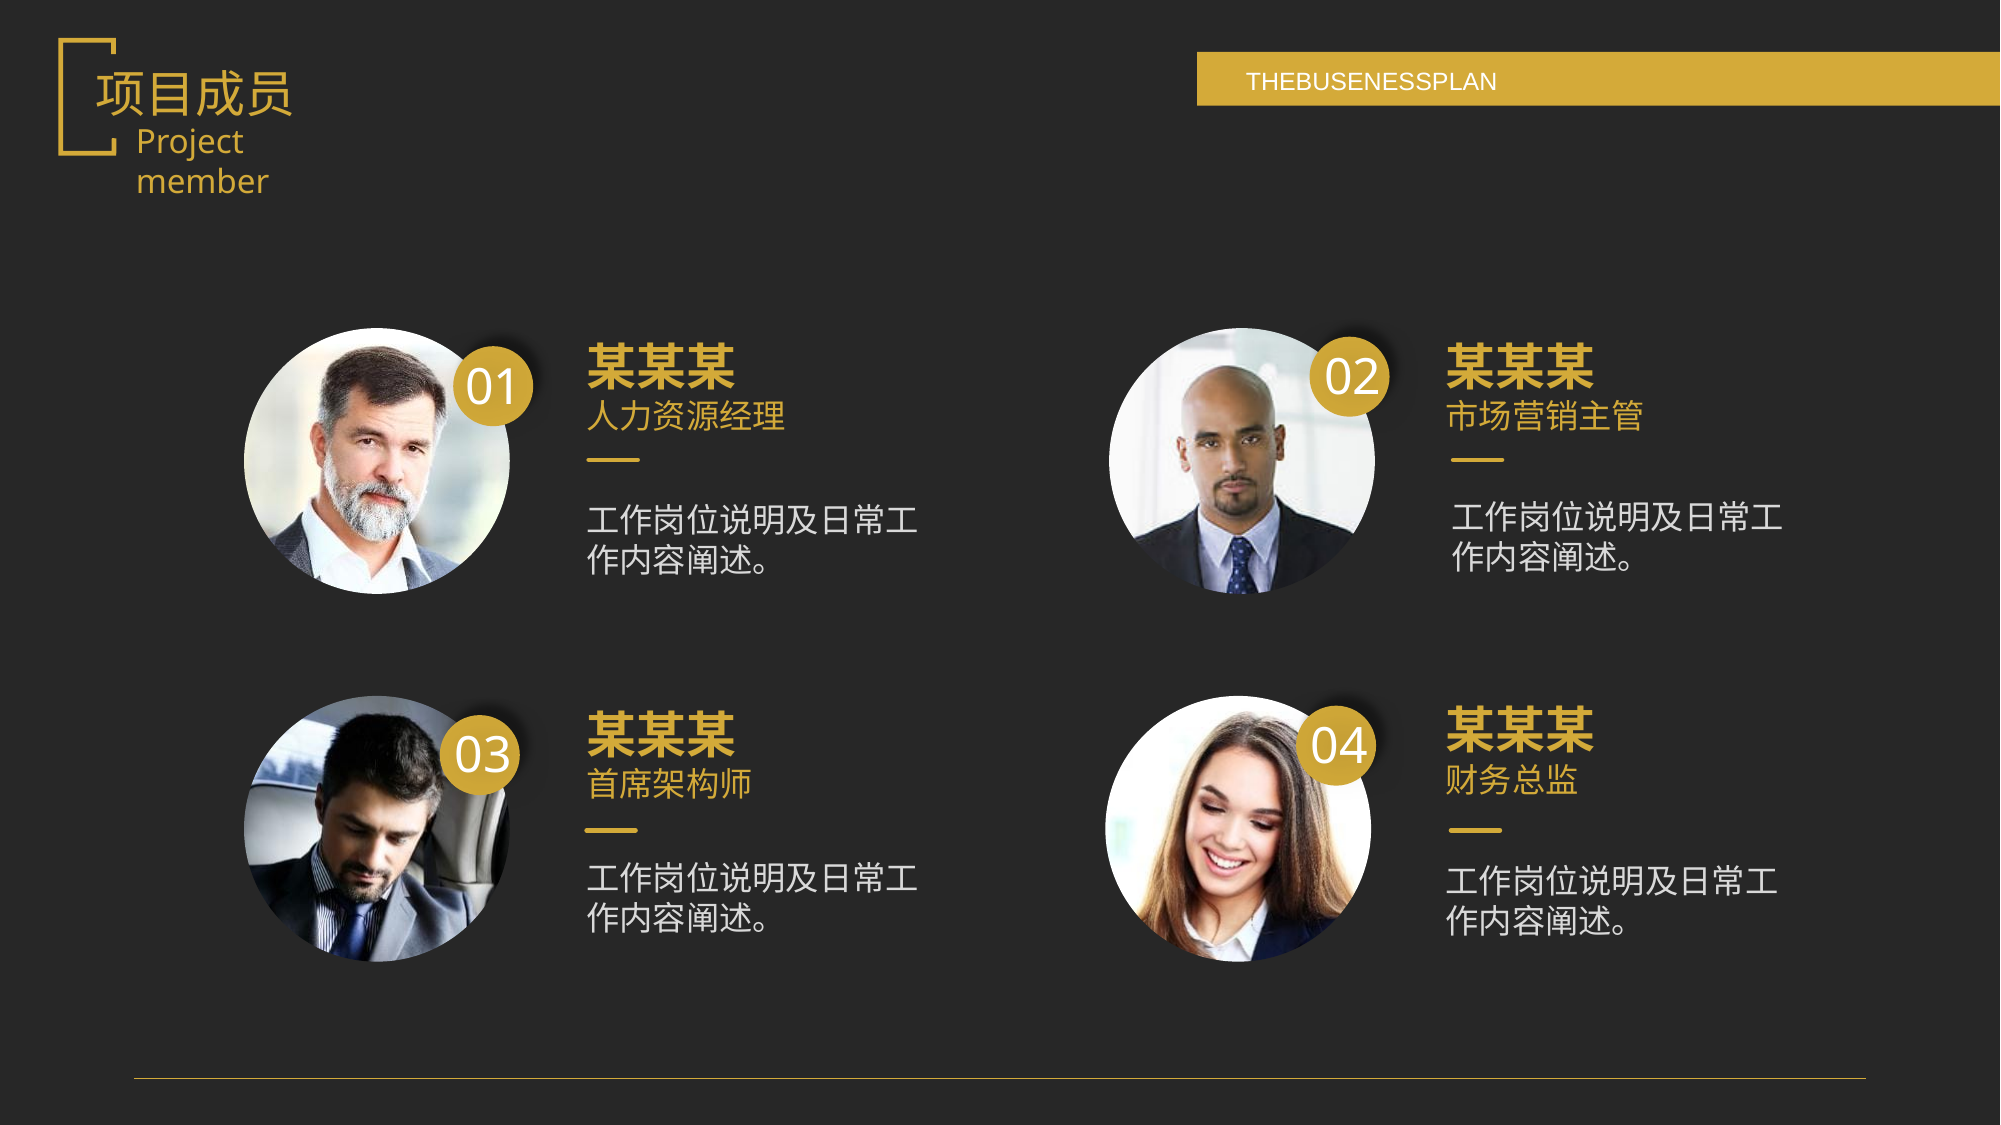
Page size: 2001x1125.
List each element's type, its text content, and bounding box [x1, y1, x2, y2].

text_box 某某某 首席架构师 [571, 695, 844, 811]
text_box 某某某 市场营销主管 [1431, 328, 1703, 443]
text_box 工作岗位说明及日常工作内容阐述。 [1431, 853, 1798, 948]
text_box 工作岗位说明及日常工作内容阐述。 [571, 849, 938, 944]
text_box 工作岗位说明及日常工作内容阐述。 [571, 491, 938, 587]
text_box Project member [121, 113, 385, 208]
text_box 某某某 财务总监 [1431, 691, 1703, 806]
text_box 某某某 人力资源经理 [571, 328, 844, 443]
text_box 项目成员 [80, 54, 469, 130]
picture [1109, 328, 1375, 594]
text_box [429, 715, 537, 796]
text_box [1299, 336, 1406, 417]
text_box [1286, 705, 1393, 786]
picture [243, 695, 510, 962]
picture [1105, 695, 1372, 962]
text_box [440, 346, 547, 427]
picture [243, 328, 510, 594]
text_box [59, 39, 116, 155]
text_box 工作岗位说明及日常工作内容阐述。 [1436, 488, 1804, 584]
